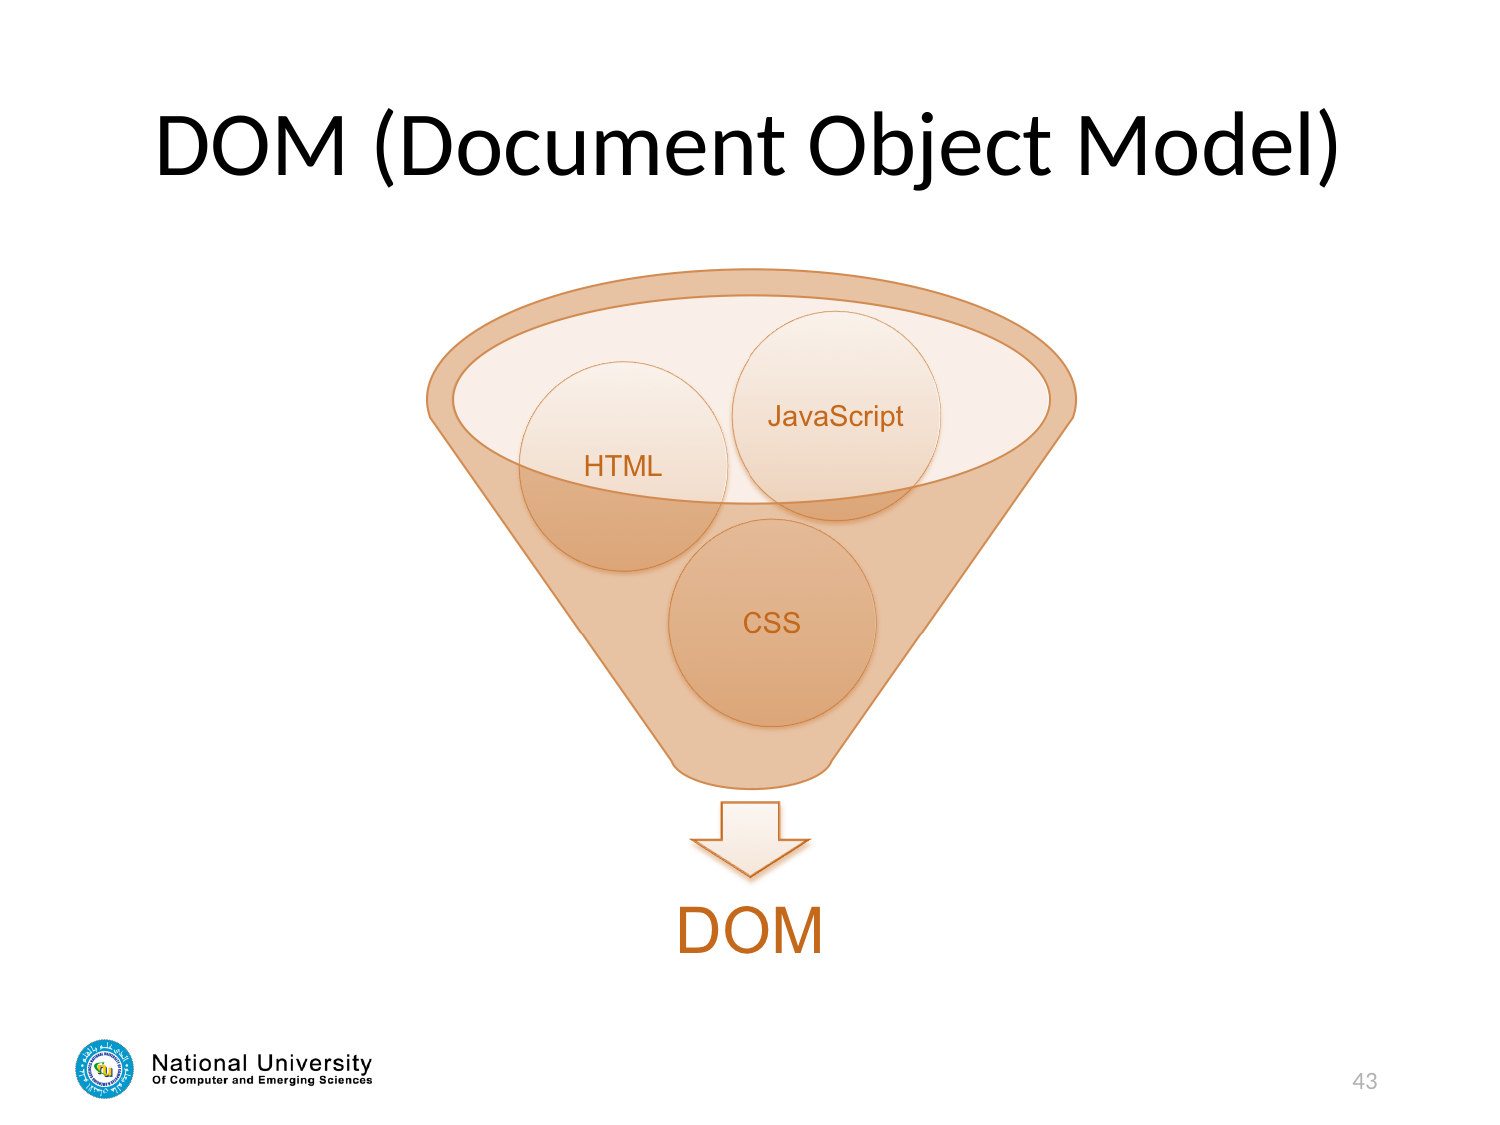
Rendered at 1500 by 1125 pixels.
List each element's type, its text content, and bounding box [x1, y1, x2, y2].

picture [151, 1034, 382, 1104]
picture [75, 1075, 100, 1099]
picture [87, 1052, 122, 1086]
picture [75, 1039, 98, 1065]
title DOM (Document Object Model) [75, 45, 1425, 233]
slide_number 43 [1337, 1052, 1425, 1108]
picture [111, 1074, 134, 1099]
picture [111, 1039, 134, 1064]
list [76, 262, 1423, 1006]
